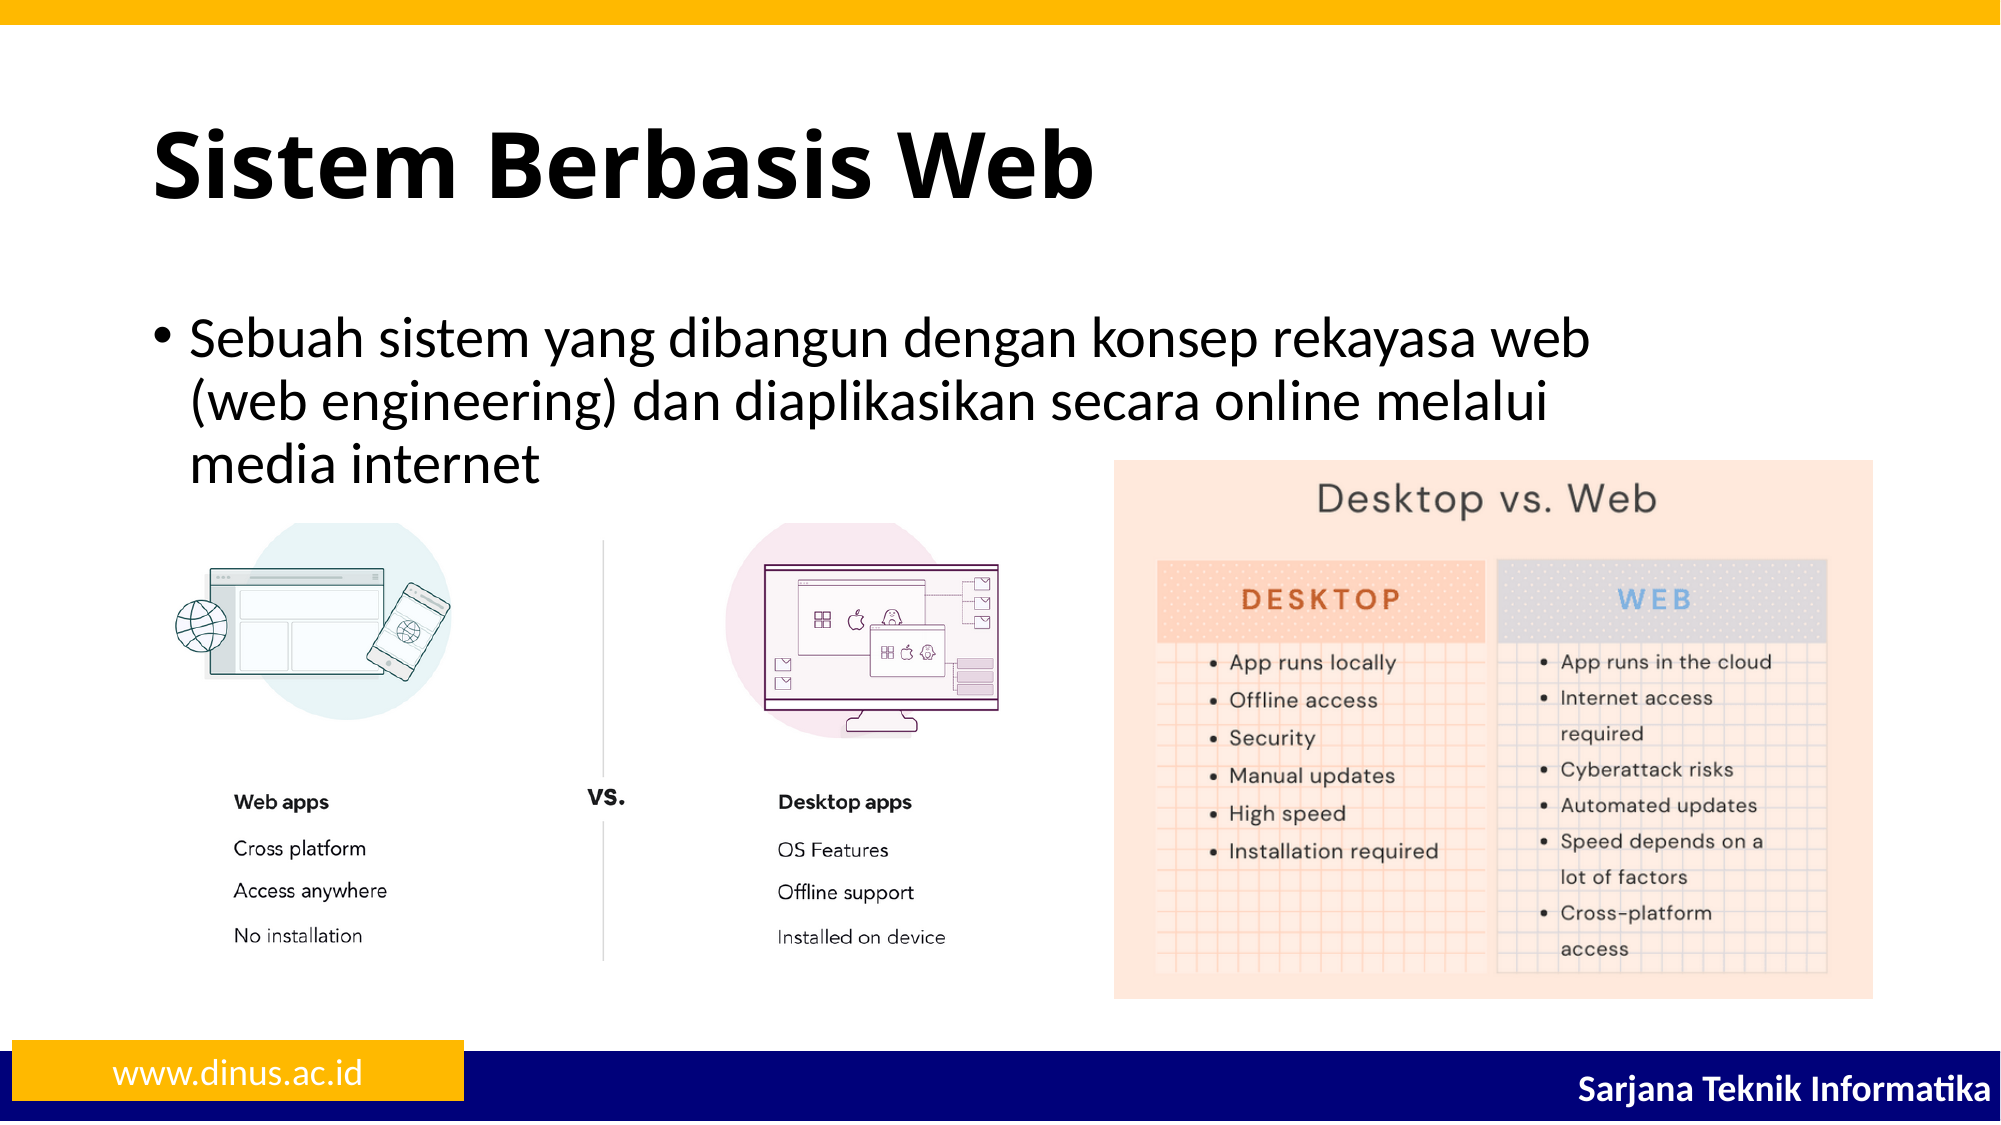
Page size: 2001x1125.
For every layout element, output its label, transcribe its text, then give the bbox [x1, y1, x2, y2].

picture [147, 523, 1084, 961]
list Sebuah sistem yang dibangun dengan konsep rekayasa web (web engineering) dan diaplikasikan secara online melalui media internet [137, 299, 1717, 1014]
picture [1113, 460, 1873, 999]
title Sistem Berbasis Web [137, 59, 1863, 278]
